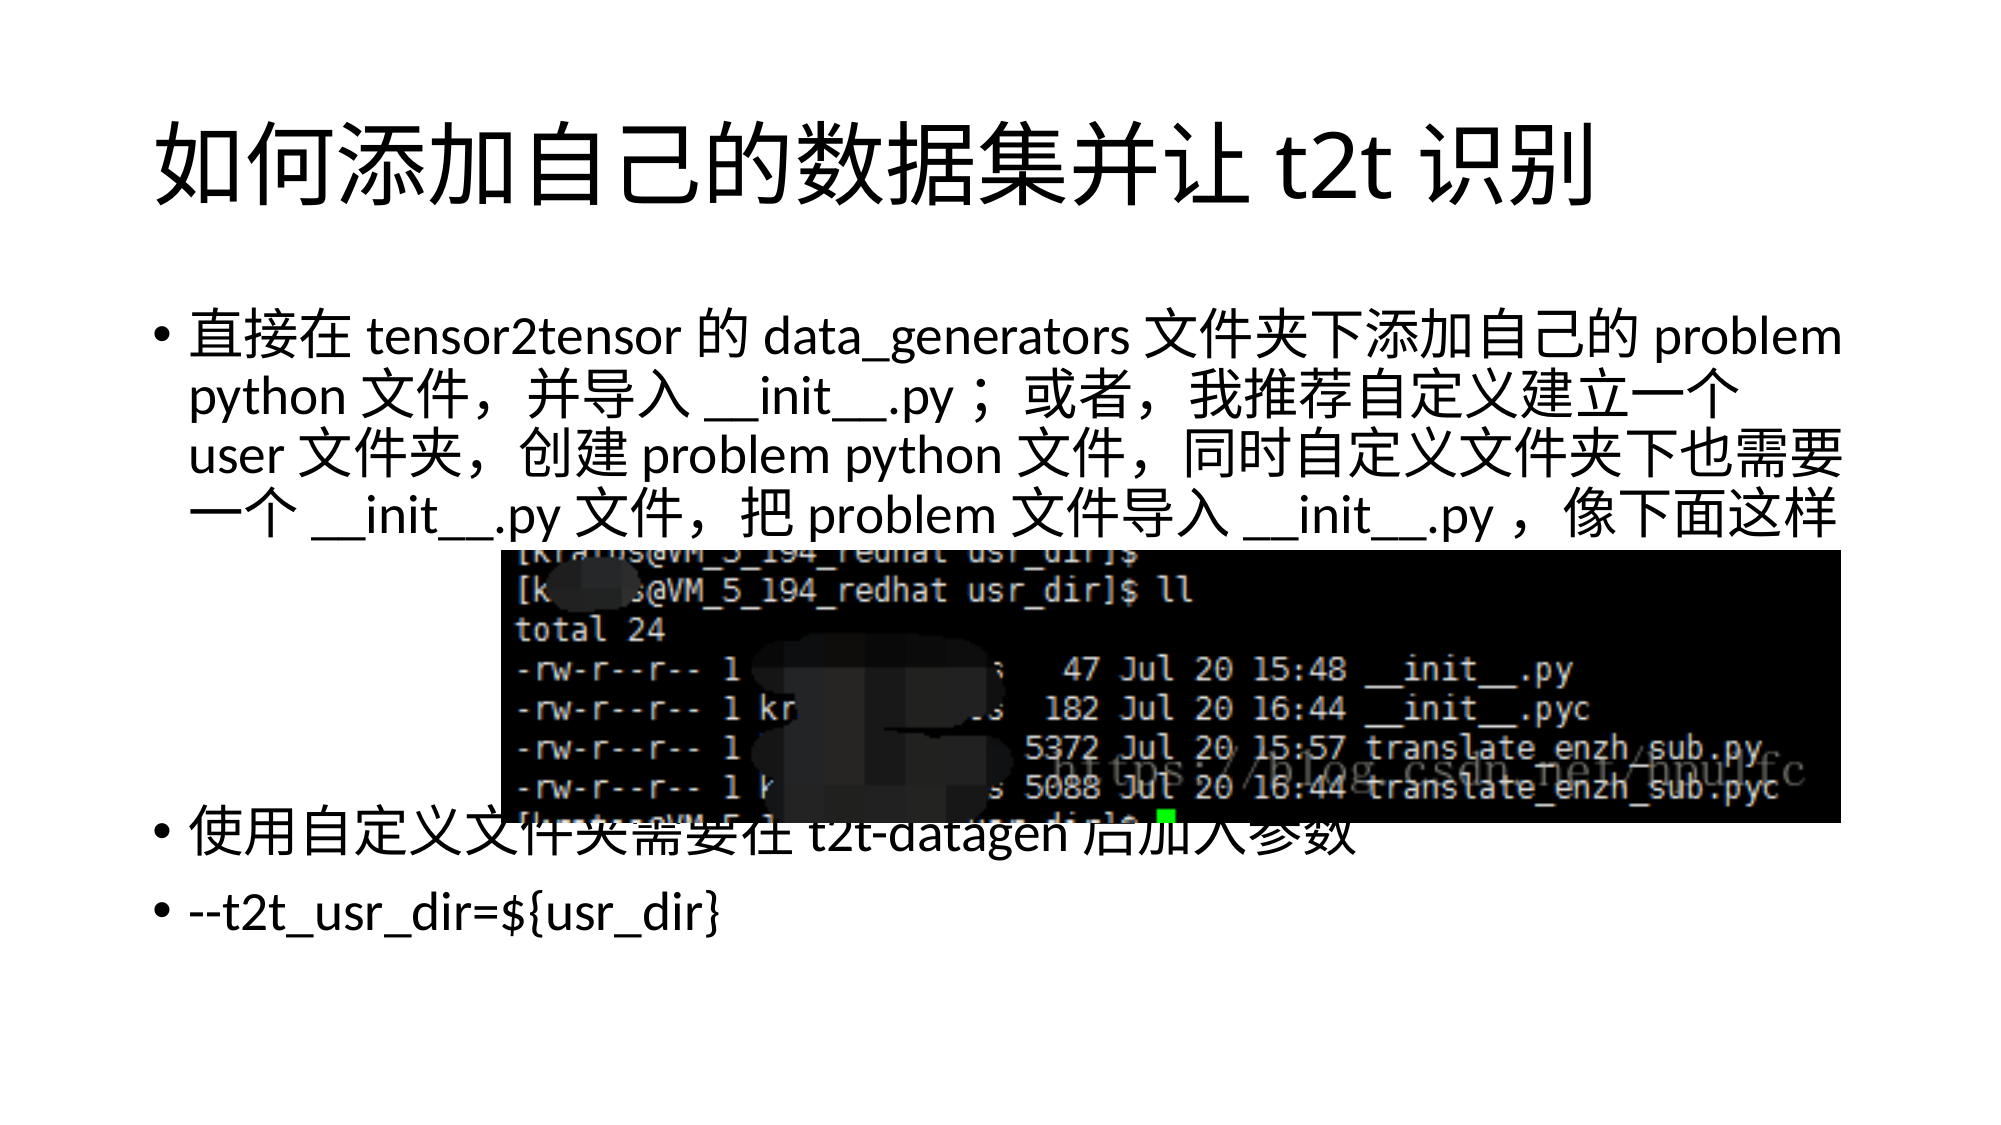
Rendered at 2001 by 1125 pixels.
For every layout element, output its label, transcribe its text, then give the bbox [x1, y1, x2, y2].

picture [501, 550, 1841, 824]
title 如何添加自己的数据集并让t2t识别 [137, 59, 1863, 278]
list 直接在tensor2tensor的data_generators文件夹下添加自己的problem python文件，并导入__init__.py；或者，我推荐自定义建立一个user文件夹，创建problem python文件，同时自定义文件夹下也需要一个__init__.py文件，把problem文件导入__init__.py，像下面这样 使用自定义文件夹需要在t2t-datagen后加入参数 --t2t_usr_dir=${usr_dir} [137, 299, 1863, 1014]
